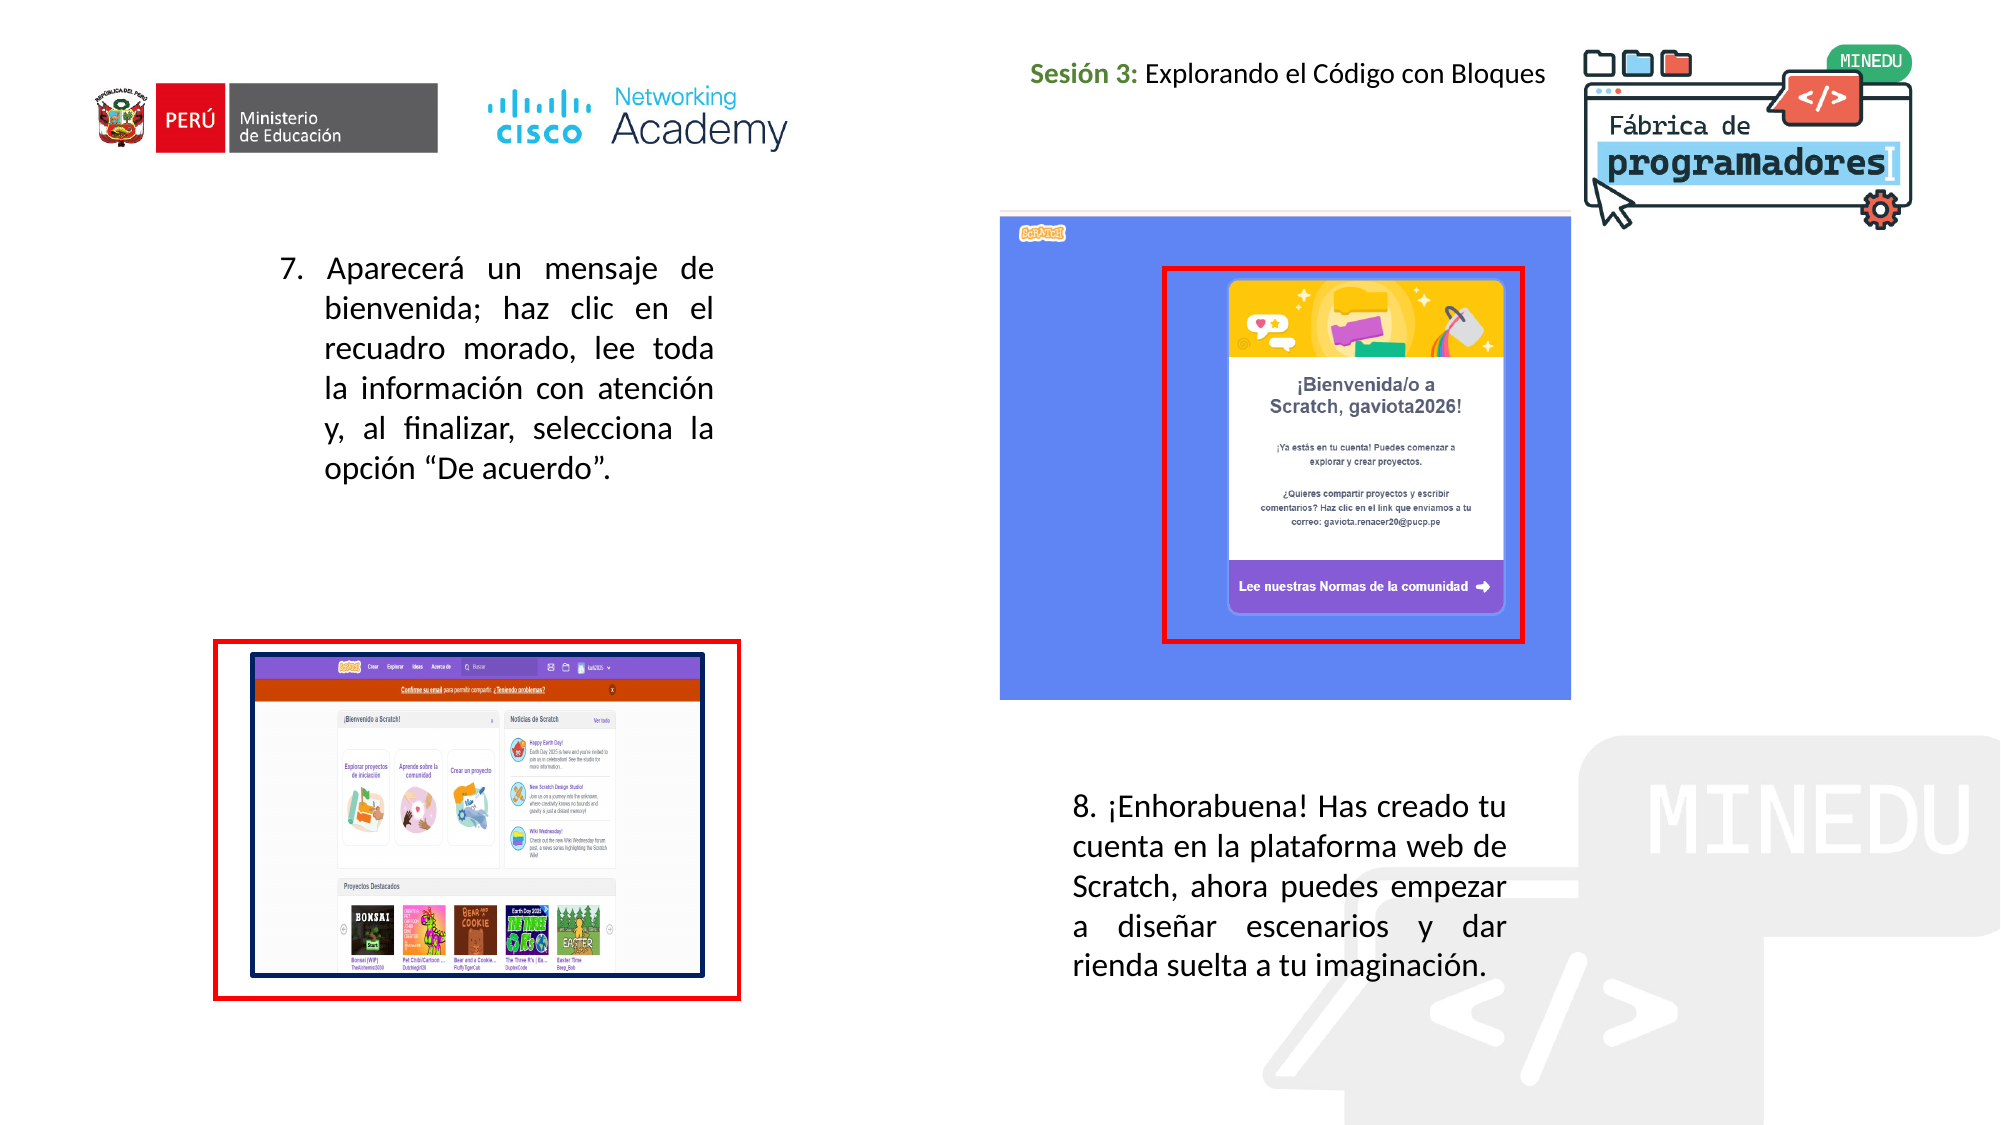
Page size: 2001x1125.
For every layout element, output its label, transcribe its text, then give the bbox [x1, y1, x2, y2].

text_box Sesión 3: Explorando el Código con Bloques [1015, 46, 1805, 132]
text_box 8. ¡Enhorabuena! Has creado tu cuenta en la plataforma web de Scratch, ahora puedes empezar a diseñar escenarios y dar rienda suelta a tu imaginación. [1057, 776, 1523, 991]
text_box [215, 641, 739, 999]
picture [0, 0, 2001, 1125]
text_box 7. Aparecerá un mensaje de bienvenida; haz clic en el recuadro morado, lee toda la información con atención y, al finalizar, selecciona la opción “De acuerdo”. [264, 239, 730, 494]
